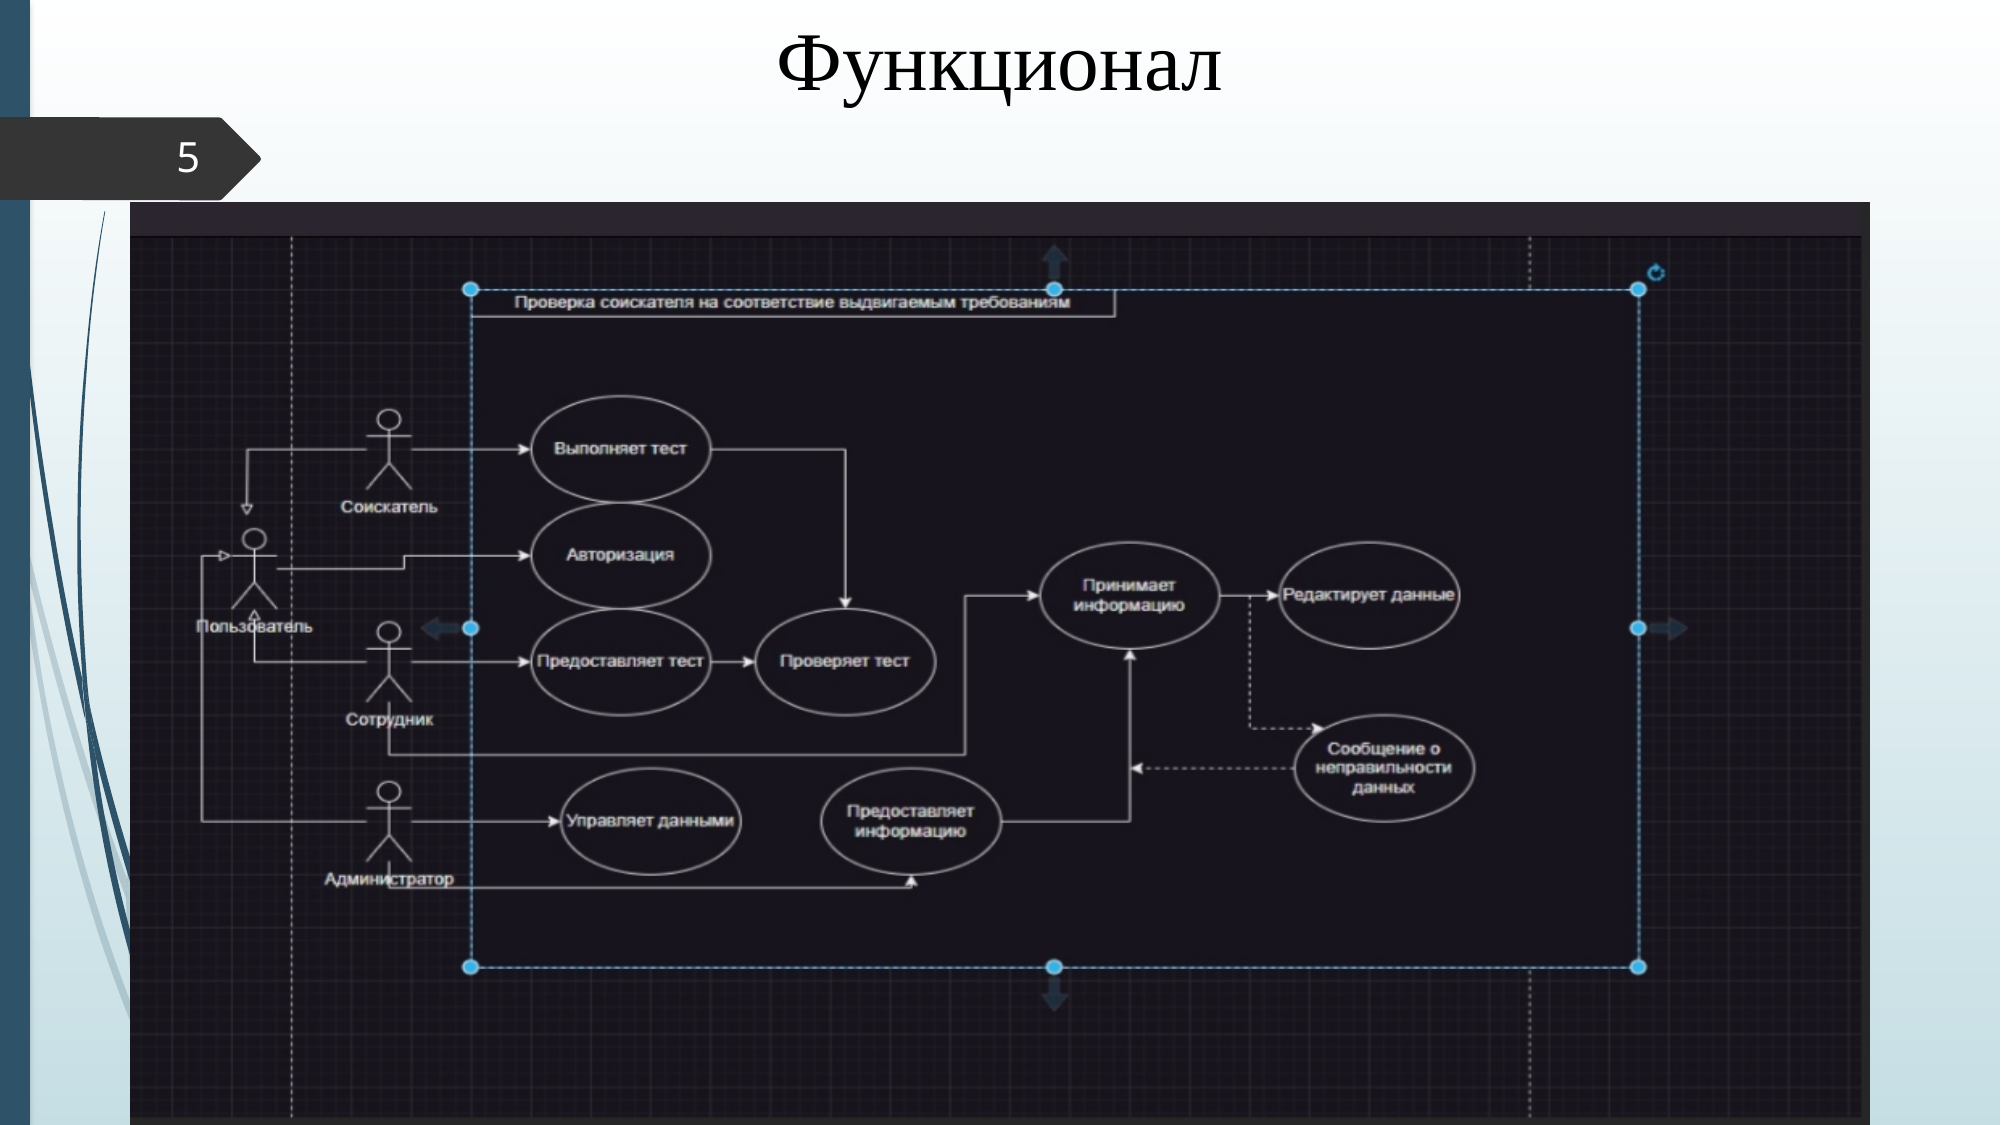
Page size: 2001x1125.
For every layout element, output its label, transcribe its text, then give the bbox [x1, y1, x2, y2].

text_box Функционал [761, 0, 1239, 115]
slide_number 5 [87, 129, 216, 190]
picture [130, 202, 1870, 1125]
